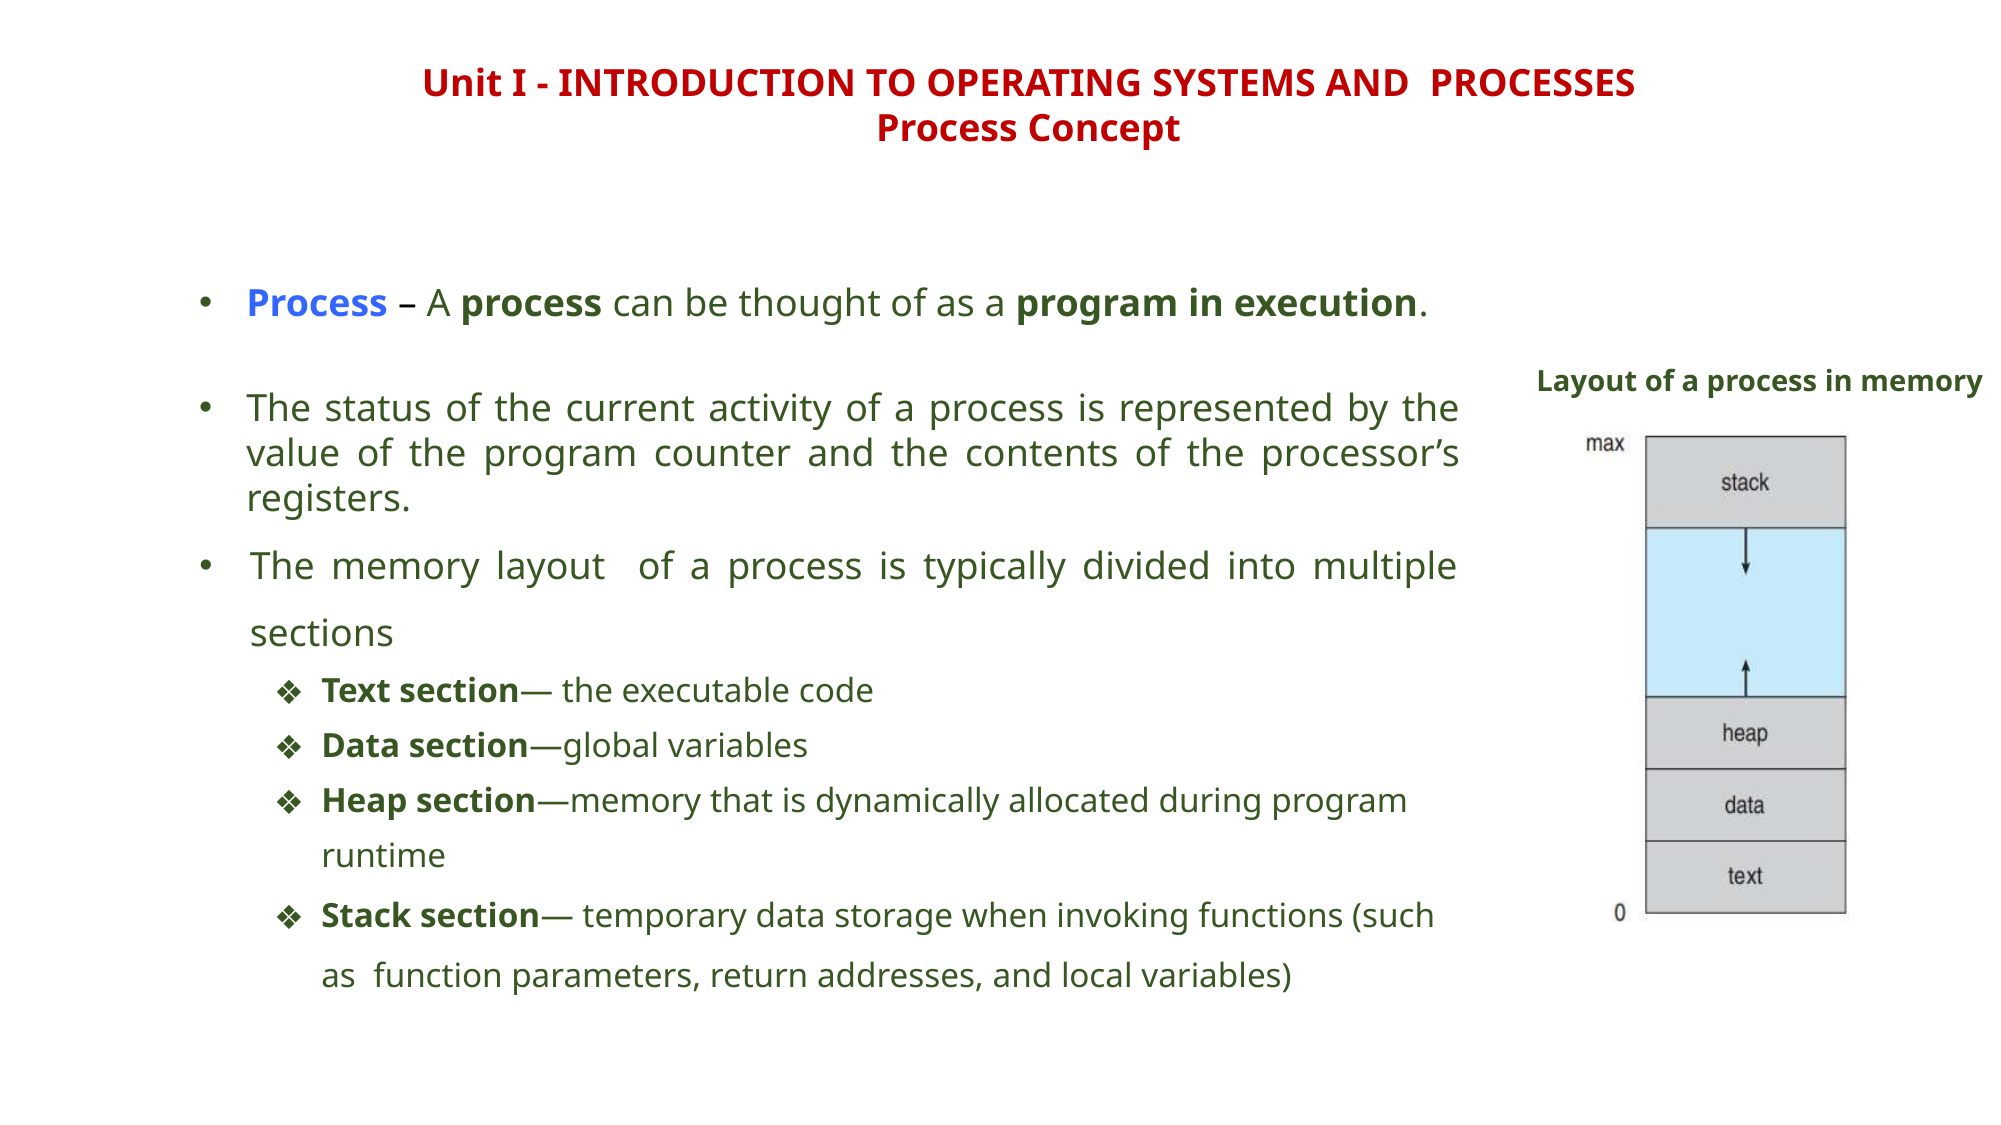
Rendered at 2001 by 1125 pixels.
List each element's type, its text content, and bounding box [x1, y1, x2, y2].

text_box Unit I - INTRODUCTION TO OPERATING SYSTEMS AND PROCESSES Process Concept [340, 51, 1717, 157]
picture [1521, 421, 1948, 929]
text_box Process – A process can be thought of as a program in execution. The status of the current activity of a process is represented by the value of the program counter and the contents of the processor’s registers. The memory layout of a process is typically divided into multiple sections Text section— the executable code Data section—global variables Heap section—memory that is dynamically allocated during program runtime Stack section— temporary data storage when invoking functions (such as function parameters, return addresses, and local variables) [182, 271, 1476, 1047]
text_box Layout of a process in memory [1521, 354, 2000, 405]
